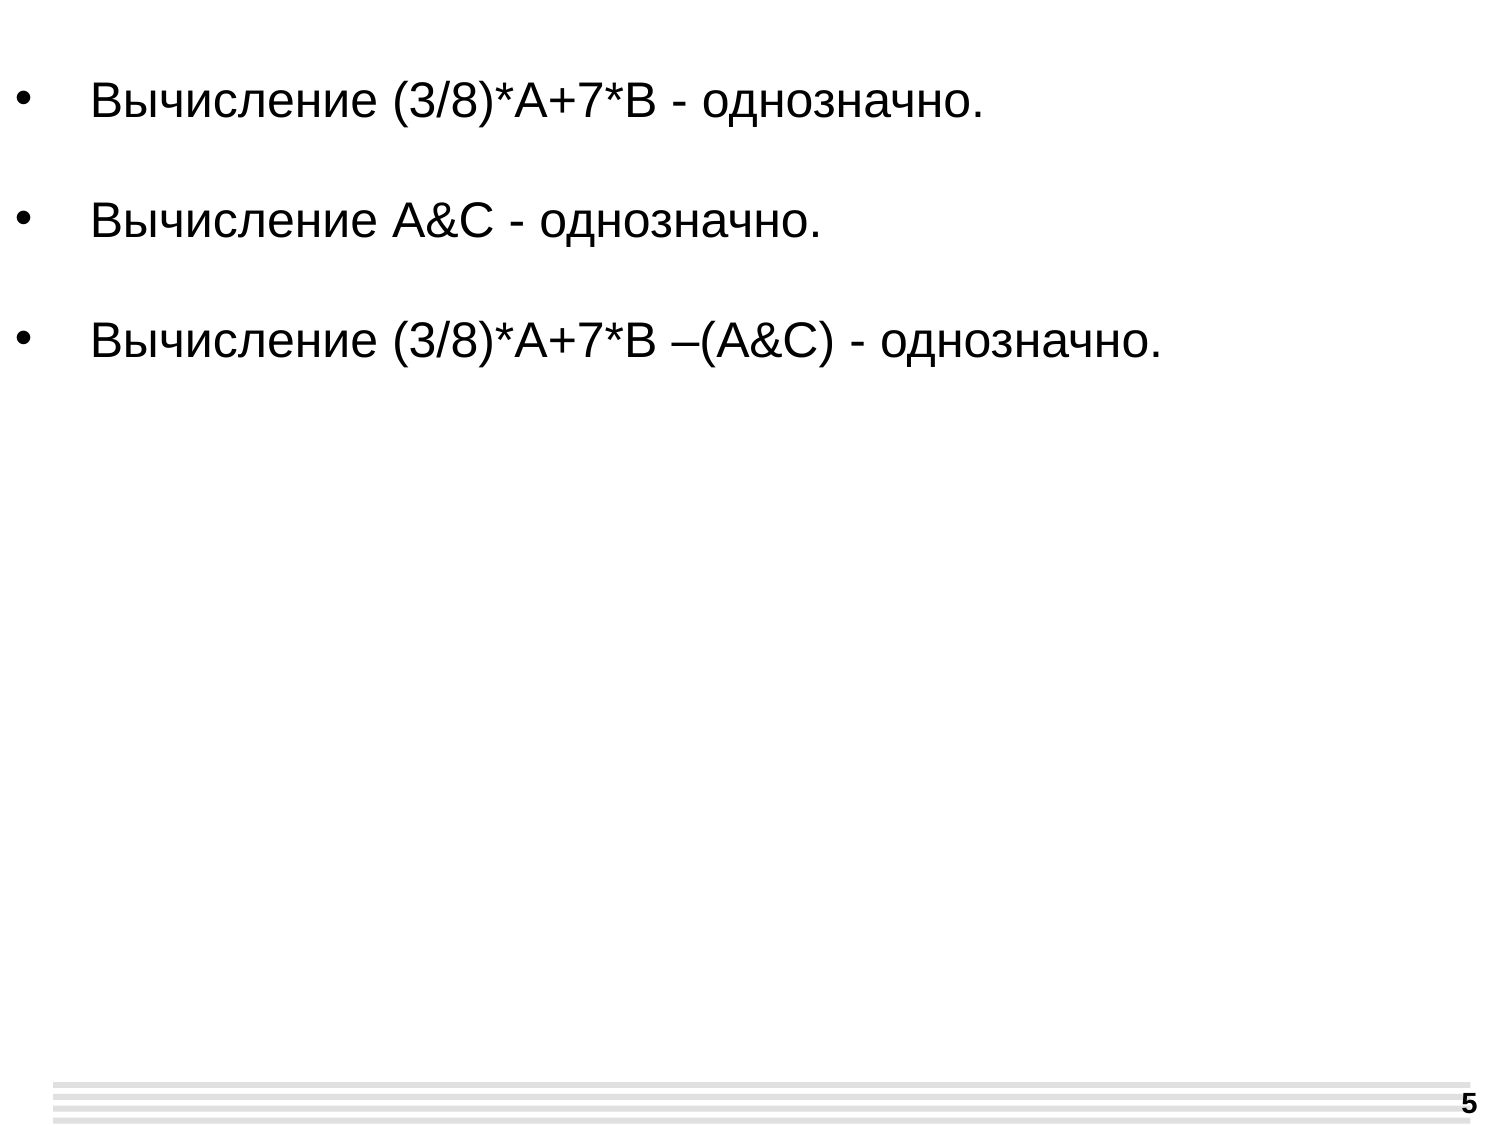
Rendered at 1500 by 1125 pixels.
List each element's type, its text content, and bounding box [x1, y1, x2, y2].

text_box Вычисление (3/8)*А+7*В - однозначно. Вычисление А&C - однозначно. Вычисление (3/8)*А+7*В –(А&C) - однозначно. [0, 0, 1500, 375]
